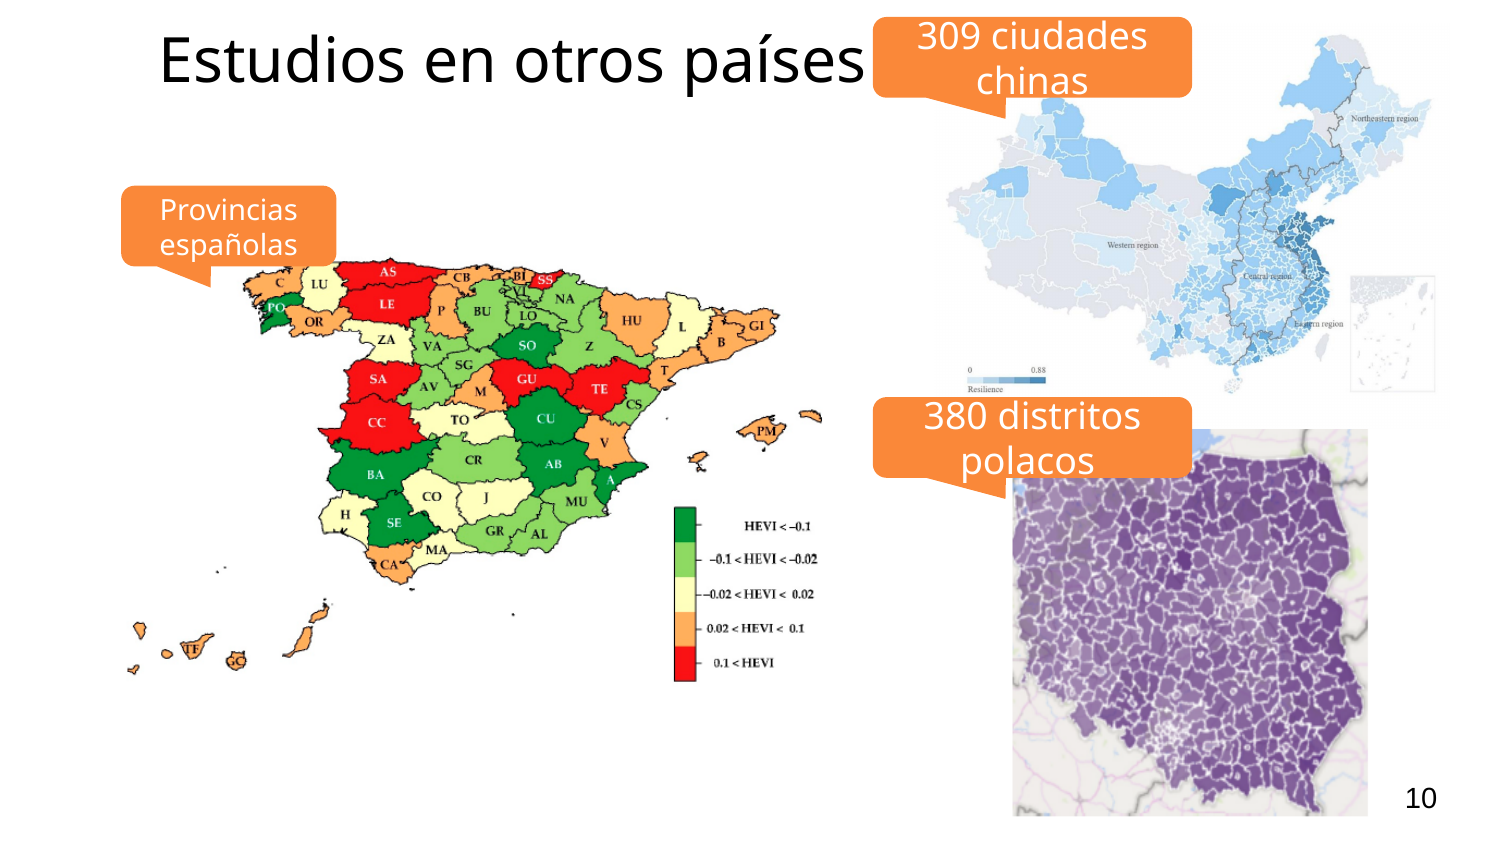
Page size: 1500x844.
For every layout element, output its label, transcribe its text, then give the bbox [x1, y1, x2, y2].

title Estudios en otros países [21, 0, 1006, 127]
text_box Provincias españolas [121, 185, 337, 245]
slide_number 10 [1389, 764, 1480, 830]
picture [120, 246, 834, 698]
text_box 309 ciudades chinas [1006, 16, 1190, 22]
text_box 380 distritos polacos [872, 397, 1000, 498]
picture [934, 23, 1451, 830]
